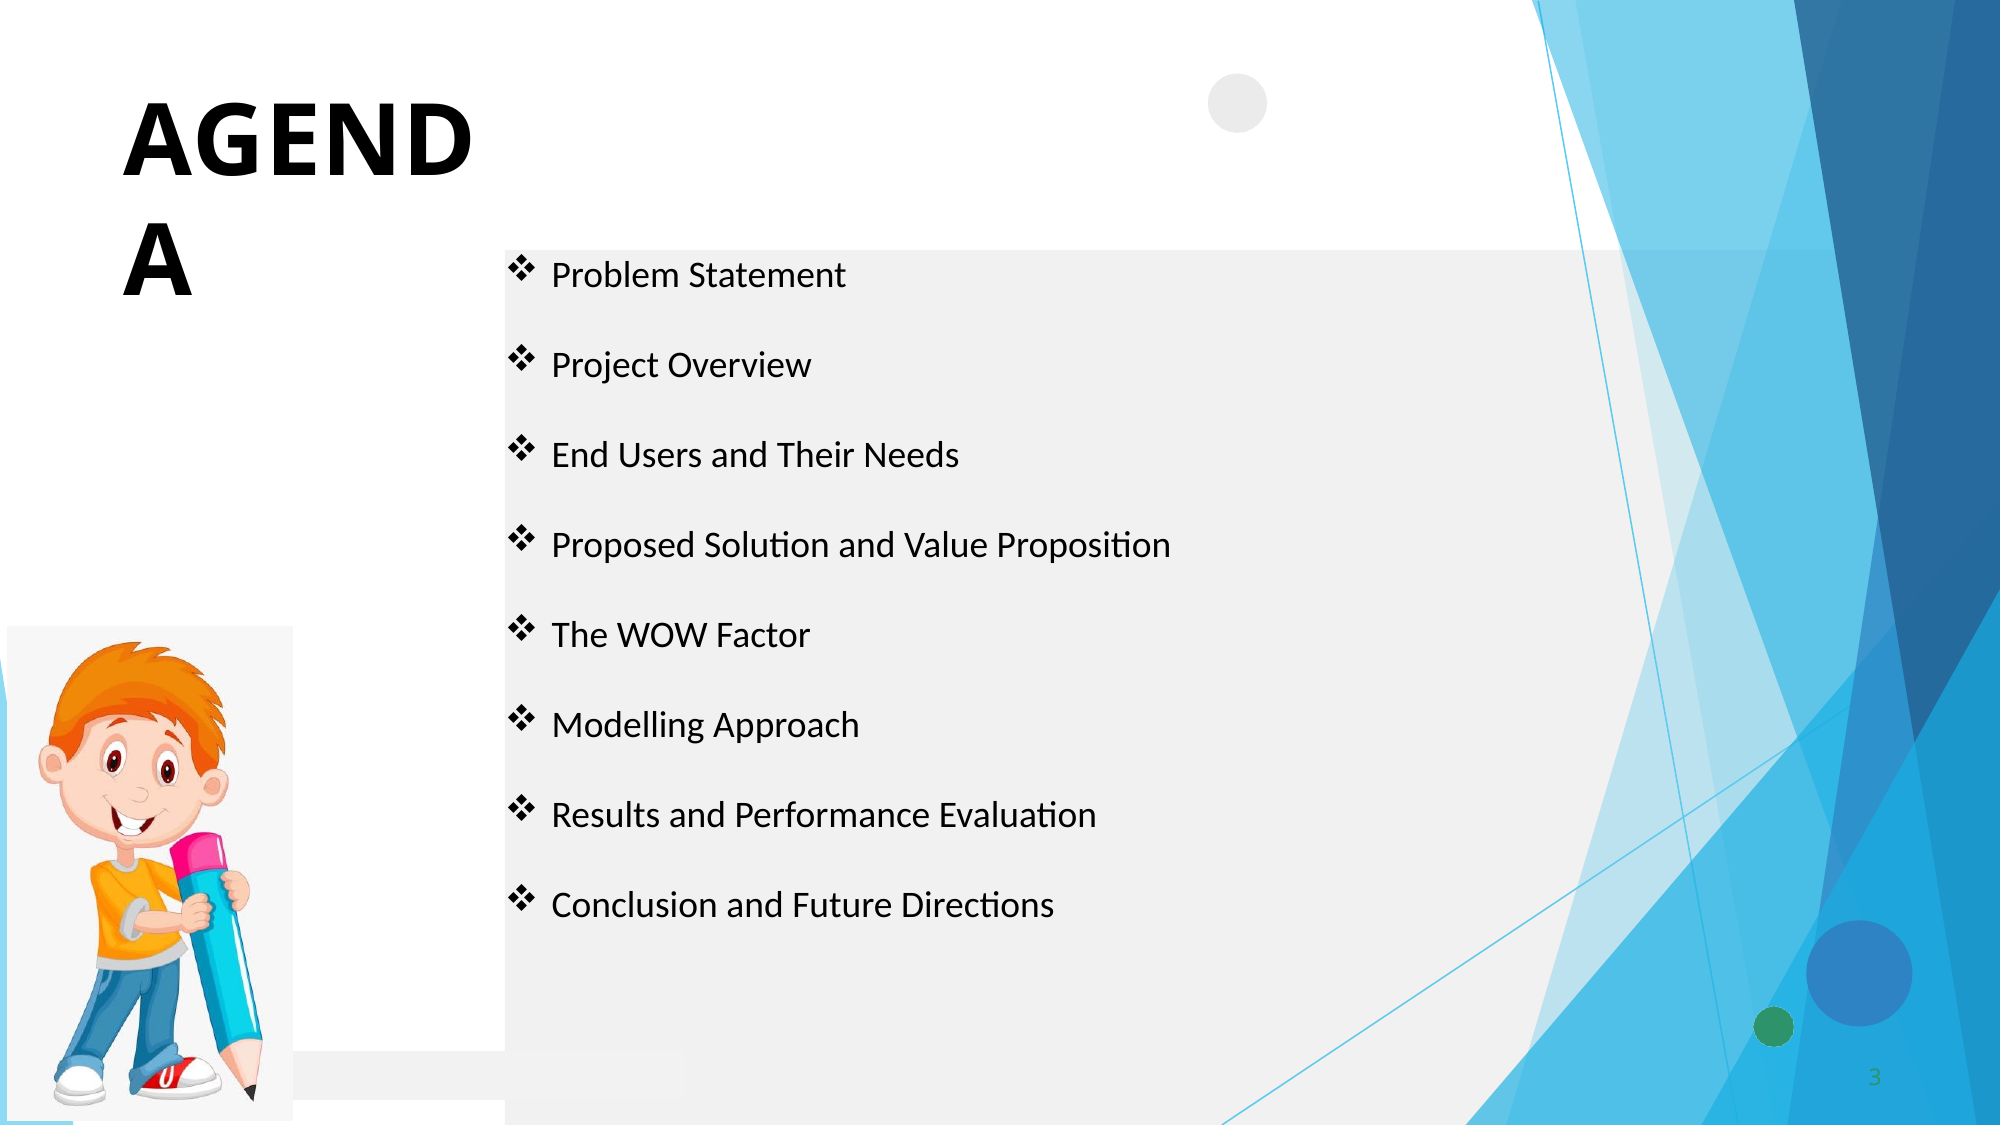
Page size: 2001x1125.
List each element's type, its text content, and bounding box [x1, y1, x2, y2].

text_box [1207, 84, 1215, 123]
title AGENDA [121, 73, 508, 316]
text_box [1220, 0, 2000, 1125]
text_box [7, 626, 685, 1121]
picture [1752, 1005, 1794, 1048]
text_box Problem Statement Project Overview End Users and Their Needs Proposed Solution and Value Proposition The WOW Factor Modelling Approach Results and Performance Evaluation Conclusion and Future Directions [504, 249, 1215, 1125]
